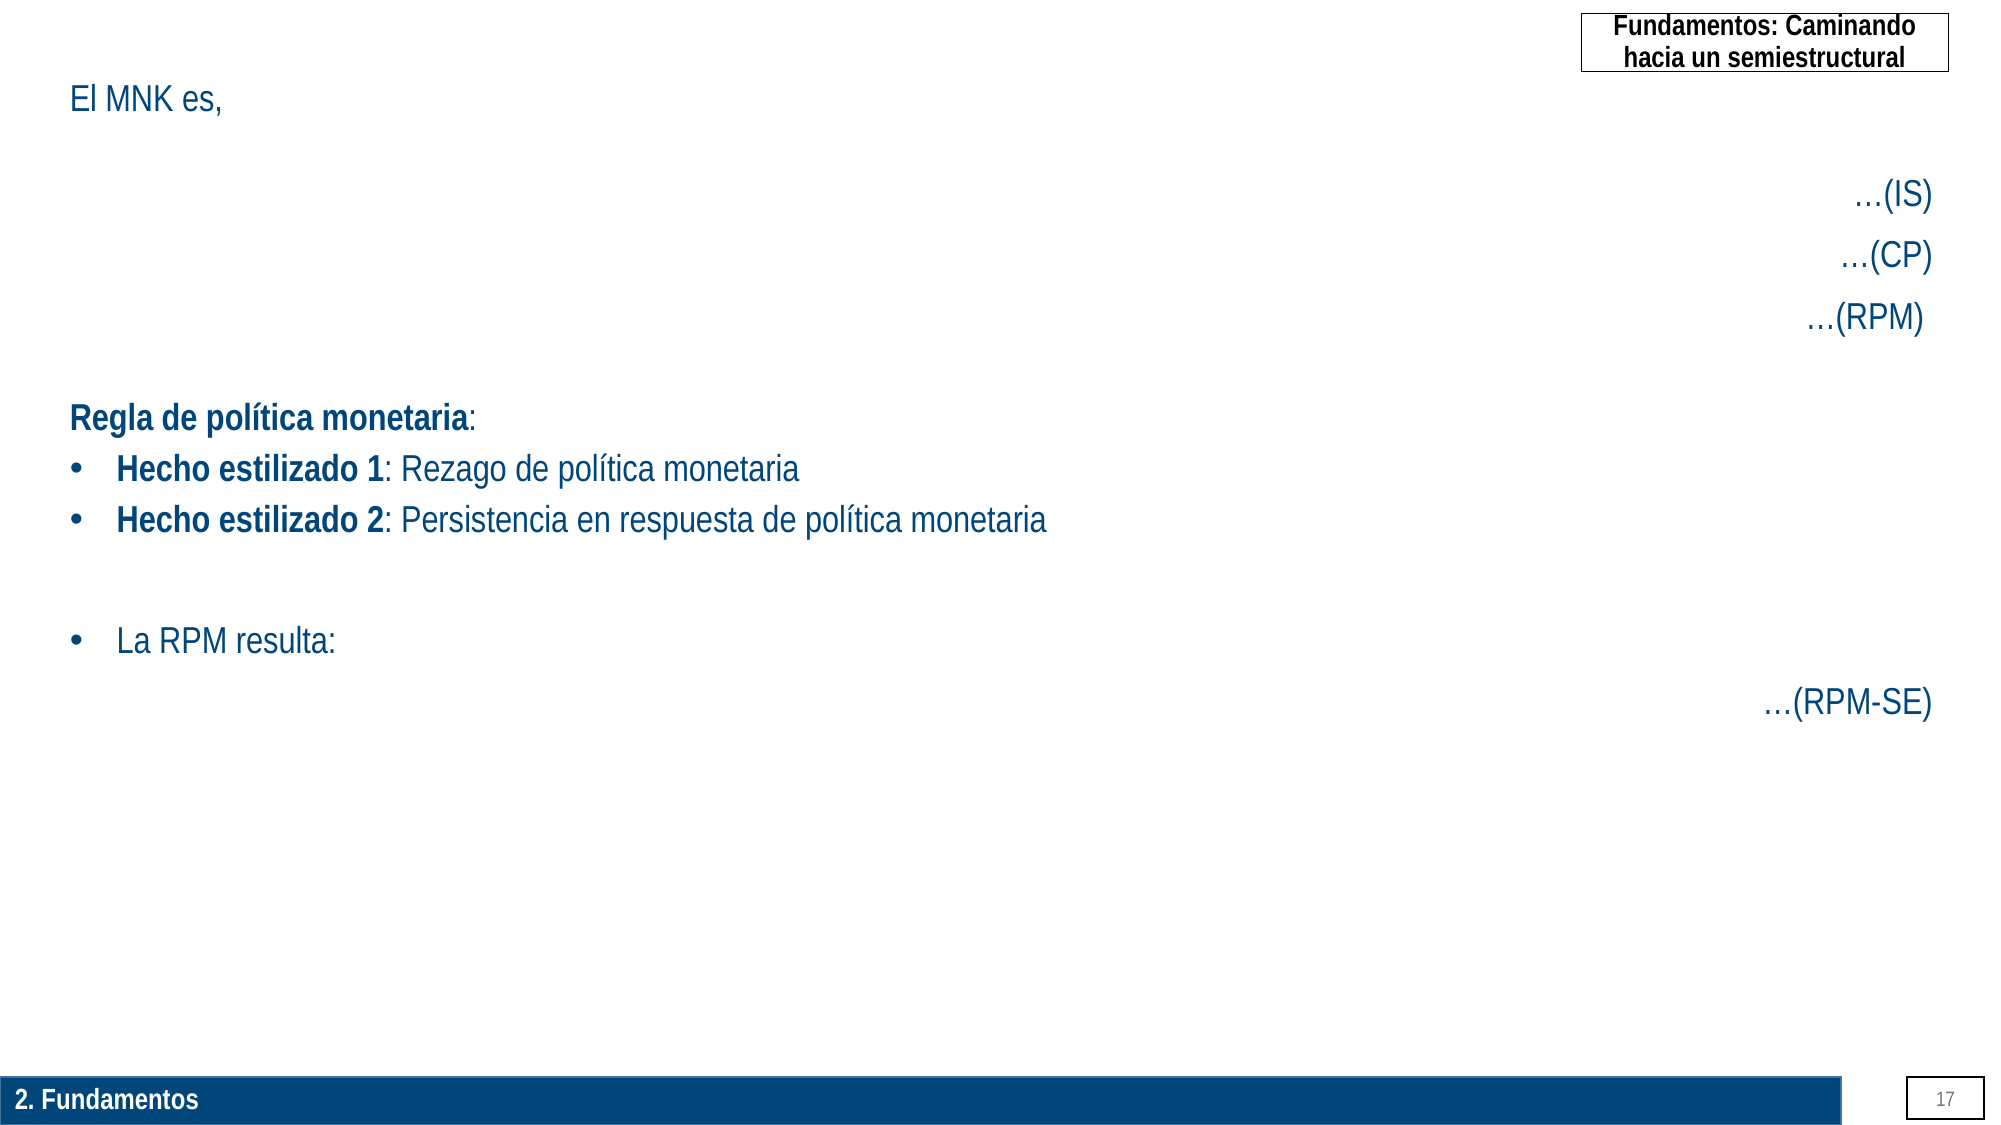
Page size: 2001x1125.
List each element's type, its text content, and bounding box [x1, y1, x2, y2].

list 2. Fundamentos [0, 1077, 1841, 1125]
slide_number 17 [1906, 1077, 1985, 1119]
title Fundamentos: Caminando hacia un semiestructural [1581, 13, 1949, 72]
